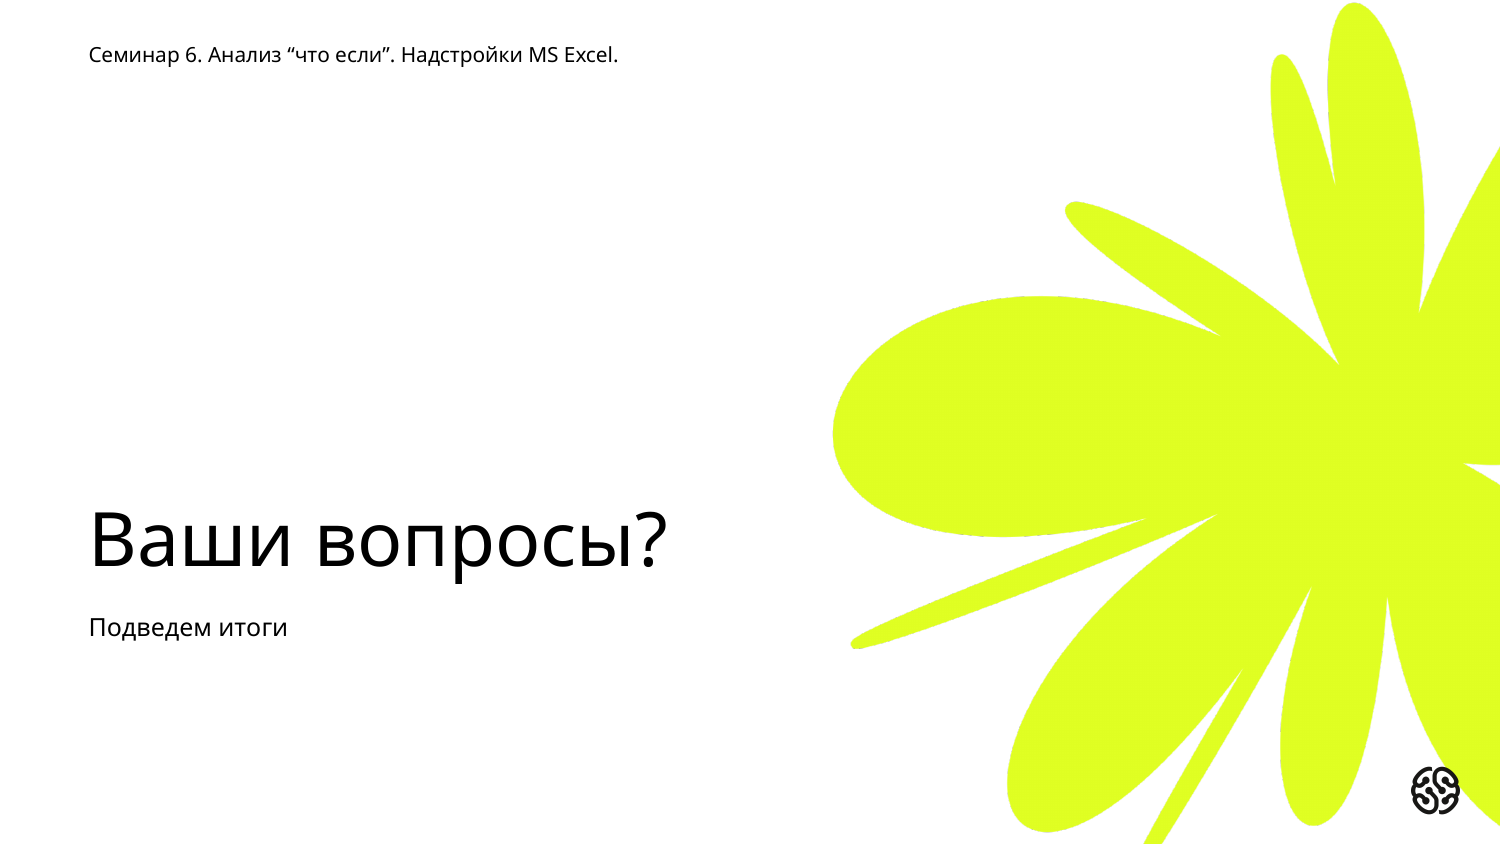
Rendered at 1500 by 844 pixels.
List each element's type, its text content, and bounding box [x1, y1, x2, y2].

subtitle Подведем итоги [88, 596, 1412, 844]
title Ваши вопросы? [88, 301, 1412, 596]
subtitle Семинар 6. Анализ “что если”. Надстройки MS Excel. [88, 24, 1412, 84]
picture [697, 0, 1500, 844]
